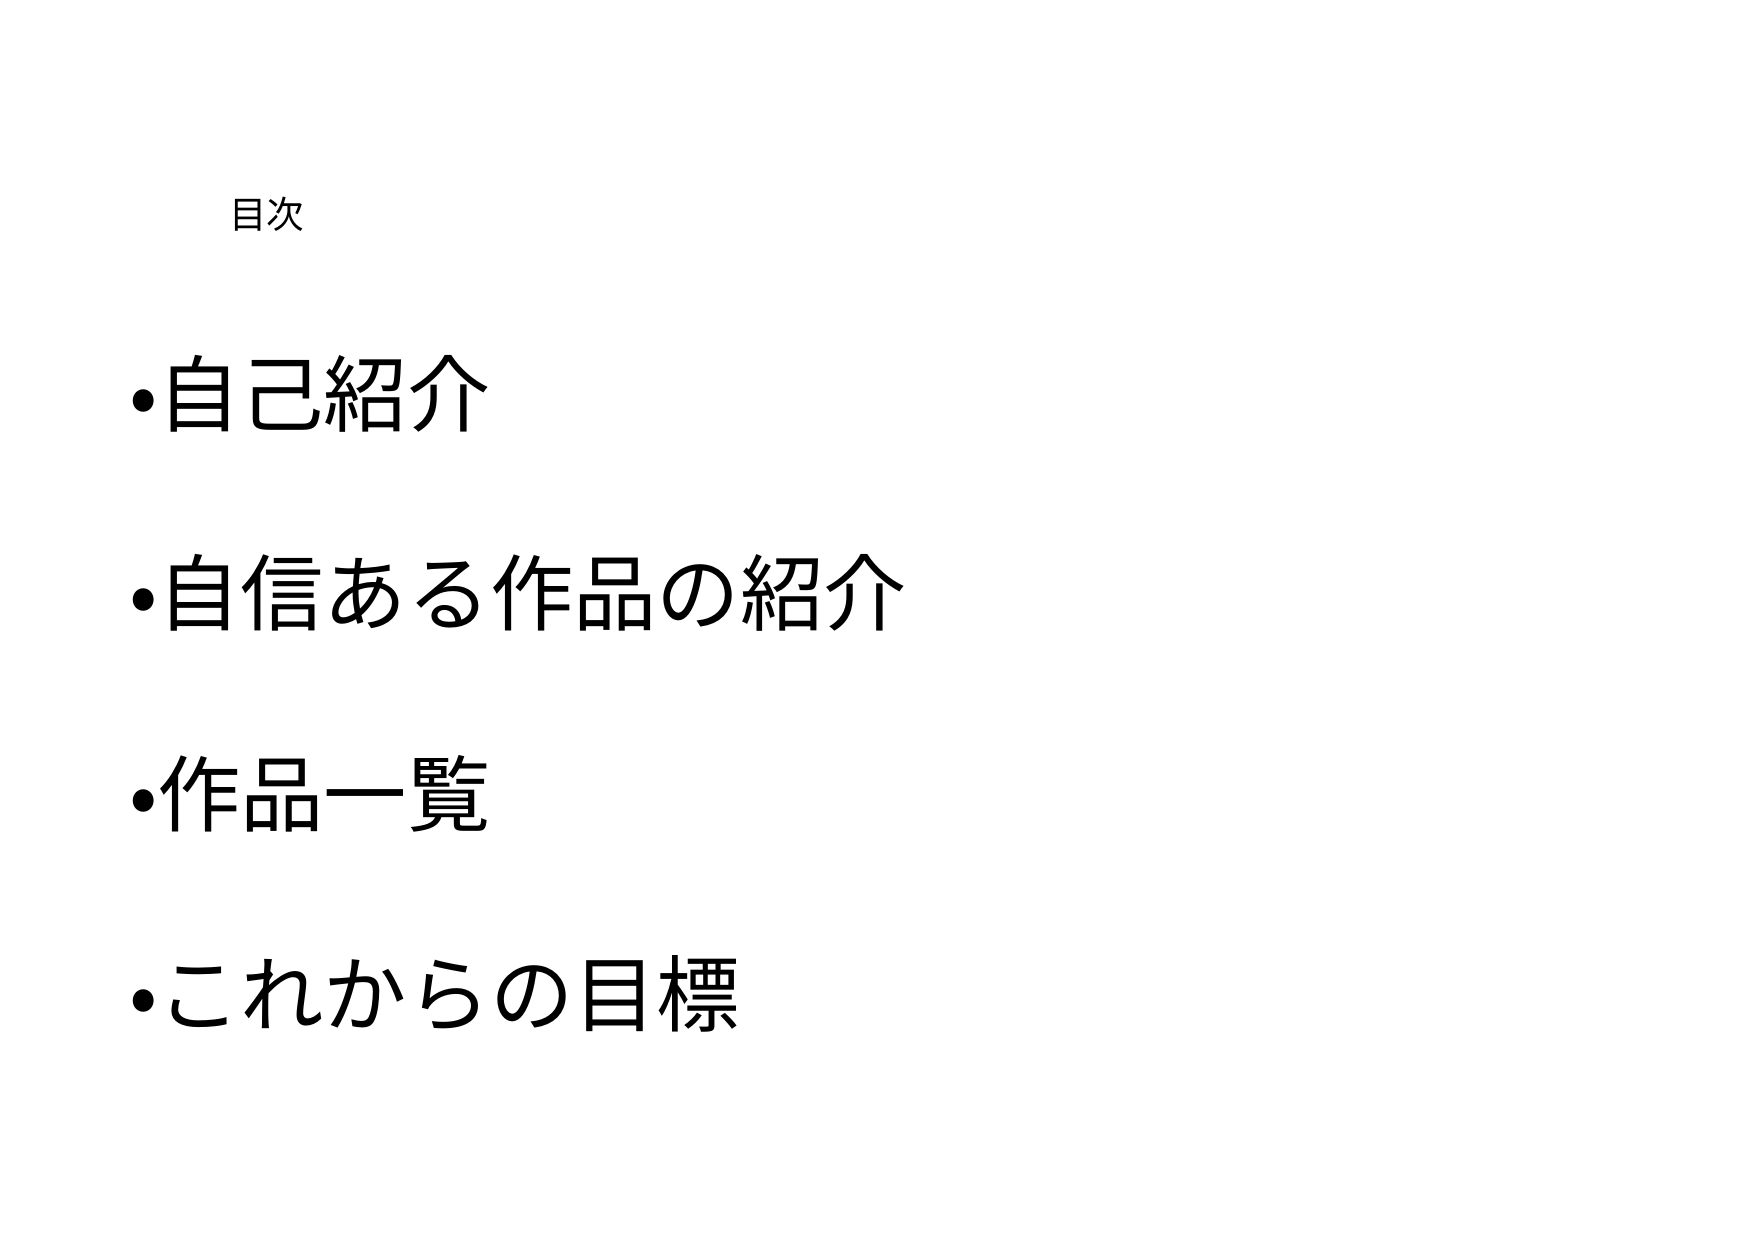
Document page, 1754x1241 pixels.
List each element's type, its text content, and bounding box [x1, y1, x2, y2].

text_box ・自己紹介 ・自信ある作品の紹介 ・作品一覧 ・これからの目標 [114, 334, 922, 1049]
text_box 目次 [214, 183, 320, 244]
